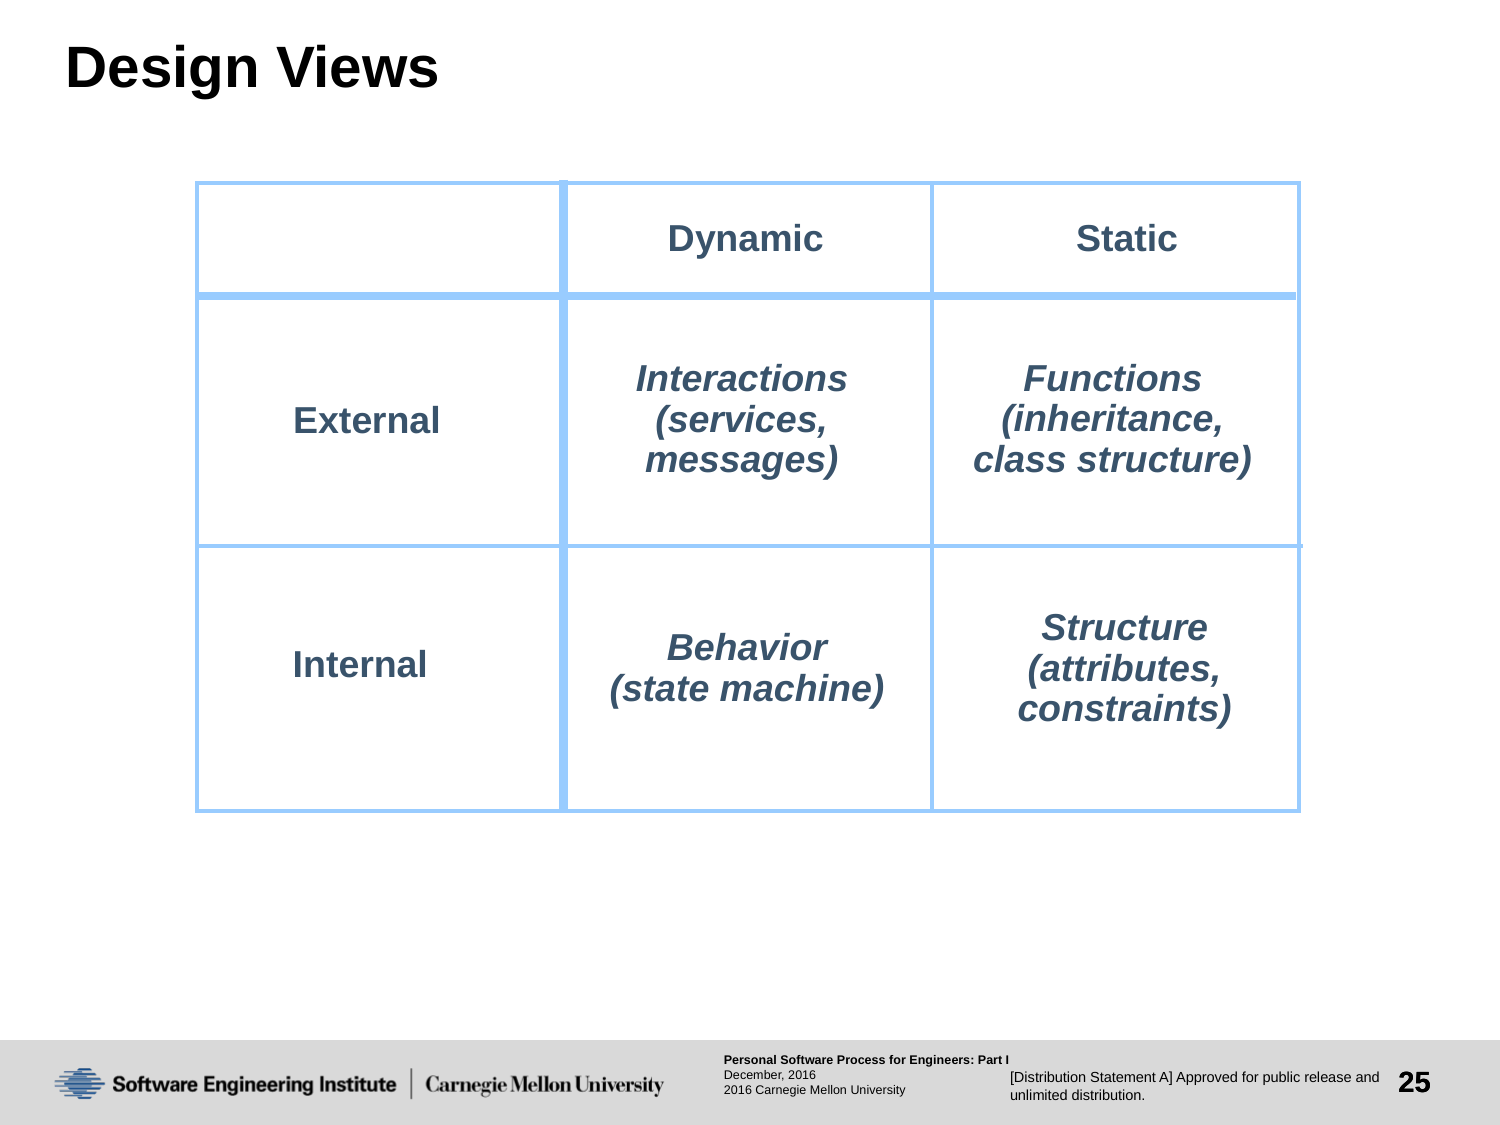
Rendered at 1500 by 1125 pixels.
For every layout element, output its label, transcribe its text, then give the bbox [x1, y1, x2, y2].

picture [46, 1061, 673, 1104]
title Design Views [65, 37, 1313, 148]
picture [192, 175, 1307, 816]
